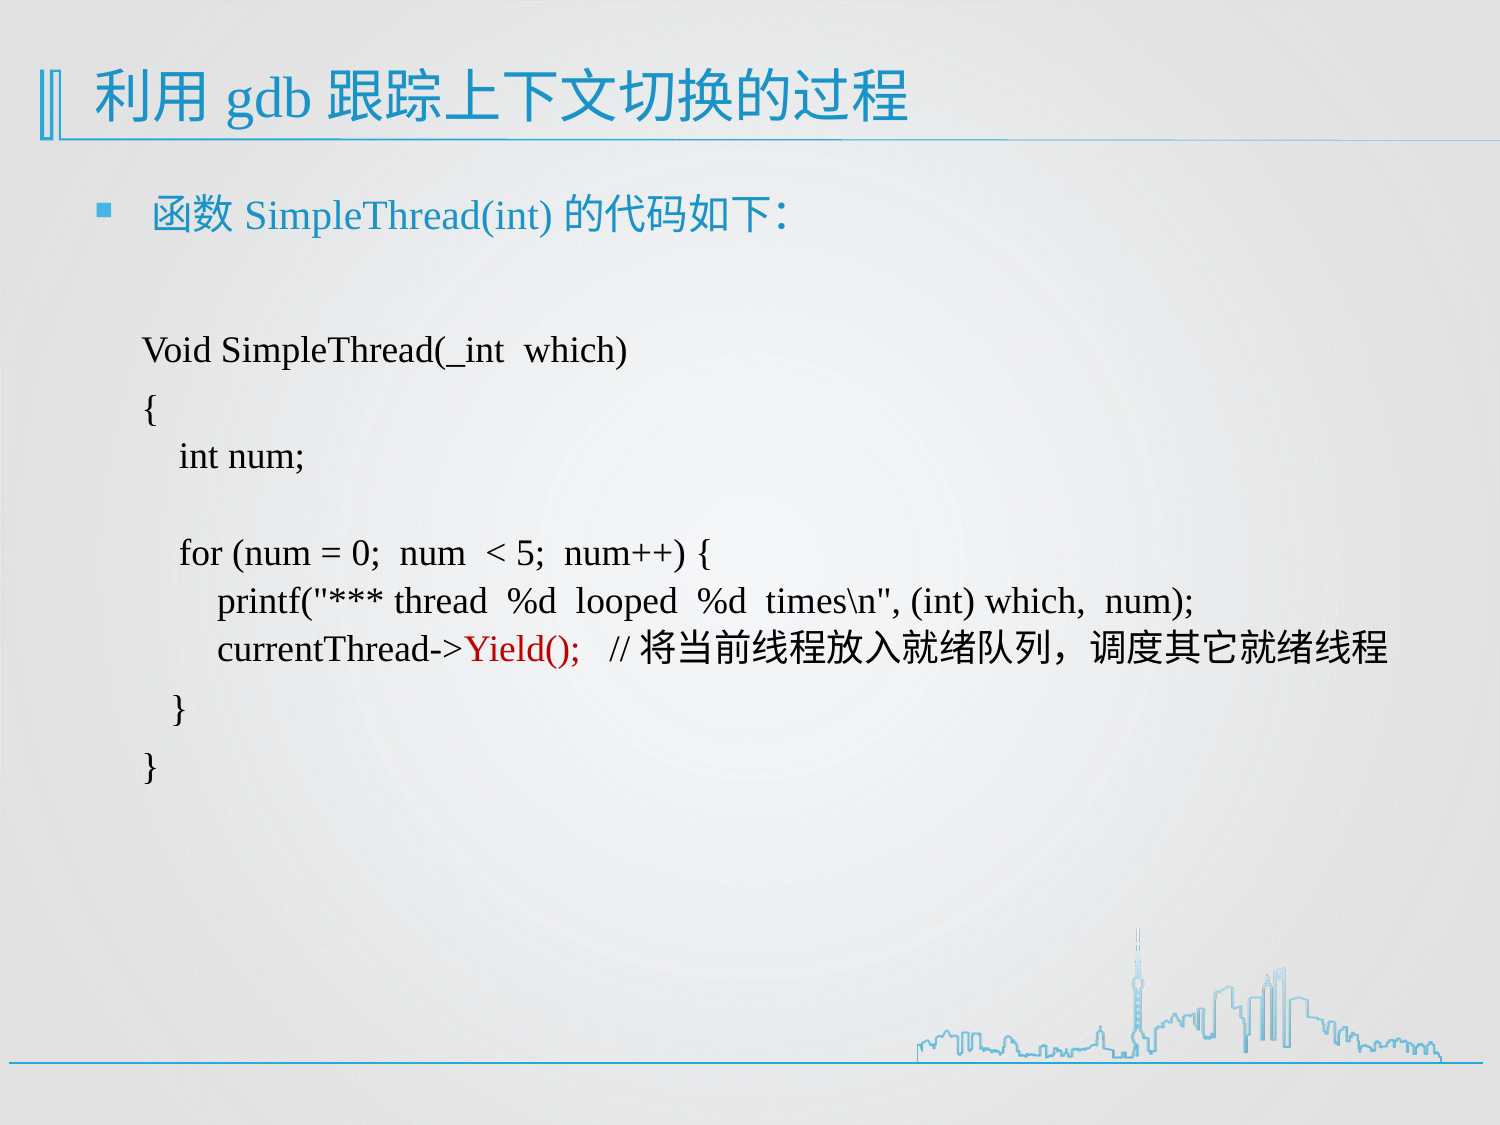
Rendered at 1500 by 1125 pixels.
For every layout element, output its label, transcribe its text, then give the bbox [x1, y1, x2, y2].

title 利用gdb跟踪上下文切换的过程 [79, 41, 1407, 138]
list 函数SimpleThread(int)的代码如下： Void SimpleThread(_int which) { int num; for (num = 0; num < 5; num++) { printf("*** thread %d looped %d times\n", (int) which, num); currentThread->Yield(); //将当前线程放入就绪队列，调度其它就绪线程 } } [79, 186, 1407, 1063]
picture [0, 0, 1500, 1125]
